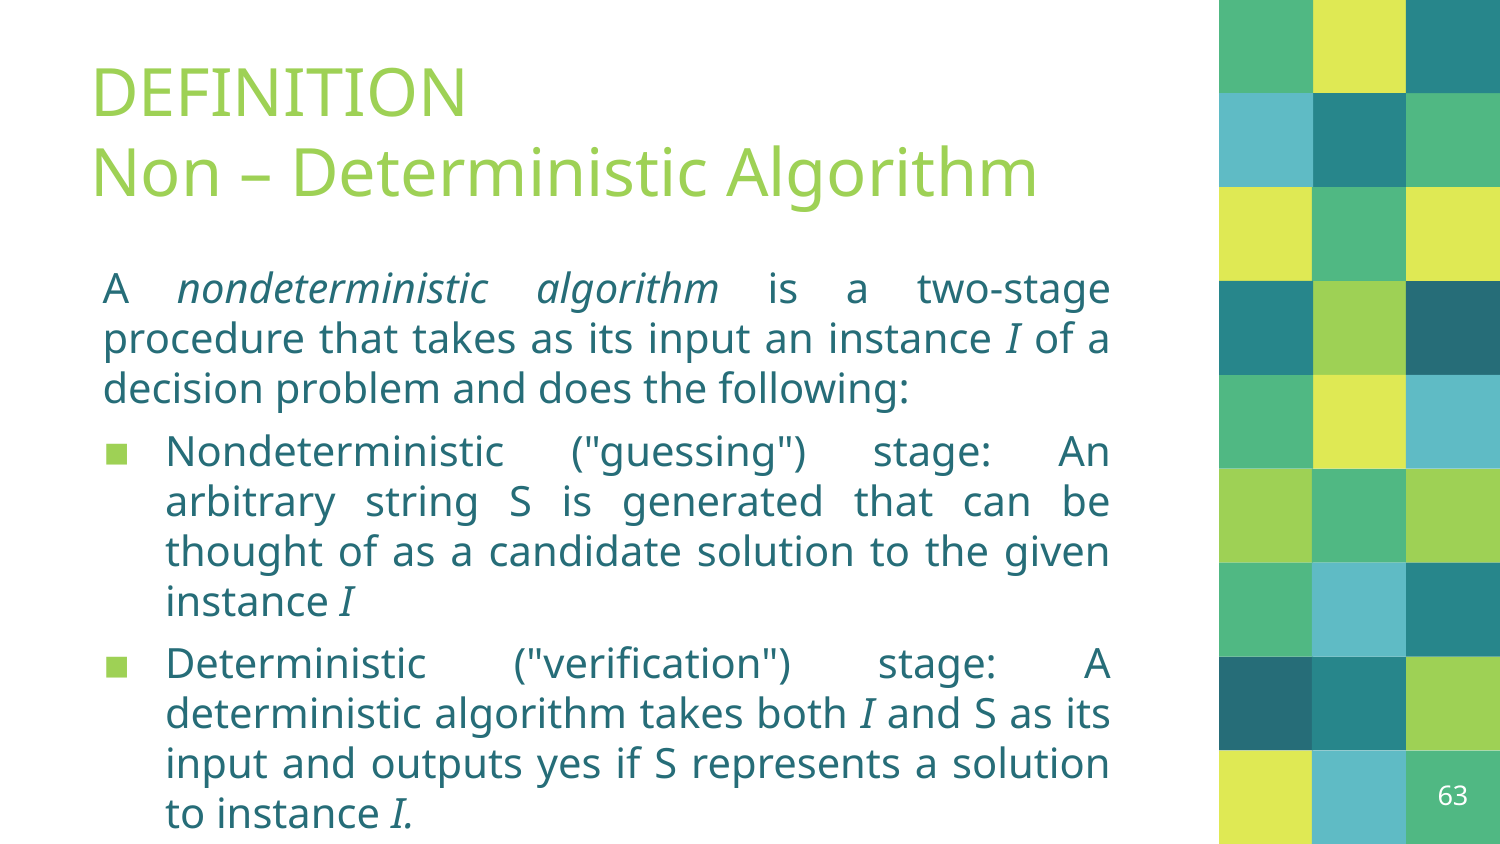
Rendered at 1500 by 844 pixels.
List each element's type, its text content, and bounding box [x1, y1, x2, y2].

list A nondeterministic algorithm is a two-stage procedure that takes as its input an instance I of a decision problem and does the following: Nondeterministic ("guessing") stage: An arbitrary string S is generated that can be thought of as a candidate solution to the given instance I Deterministic ("verification") stage: A deterministic algorithm takes both I and S as its input and outputs yes if S represents a solution to instance I. [75, 246, 1127, 783]
slide_number 63 [1405, 749, 1500, 844]
title DEFINITION Non – Deterministic Algorithm [75, 83, 1127, 225]
